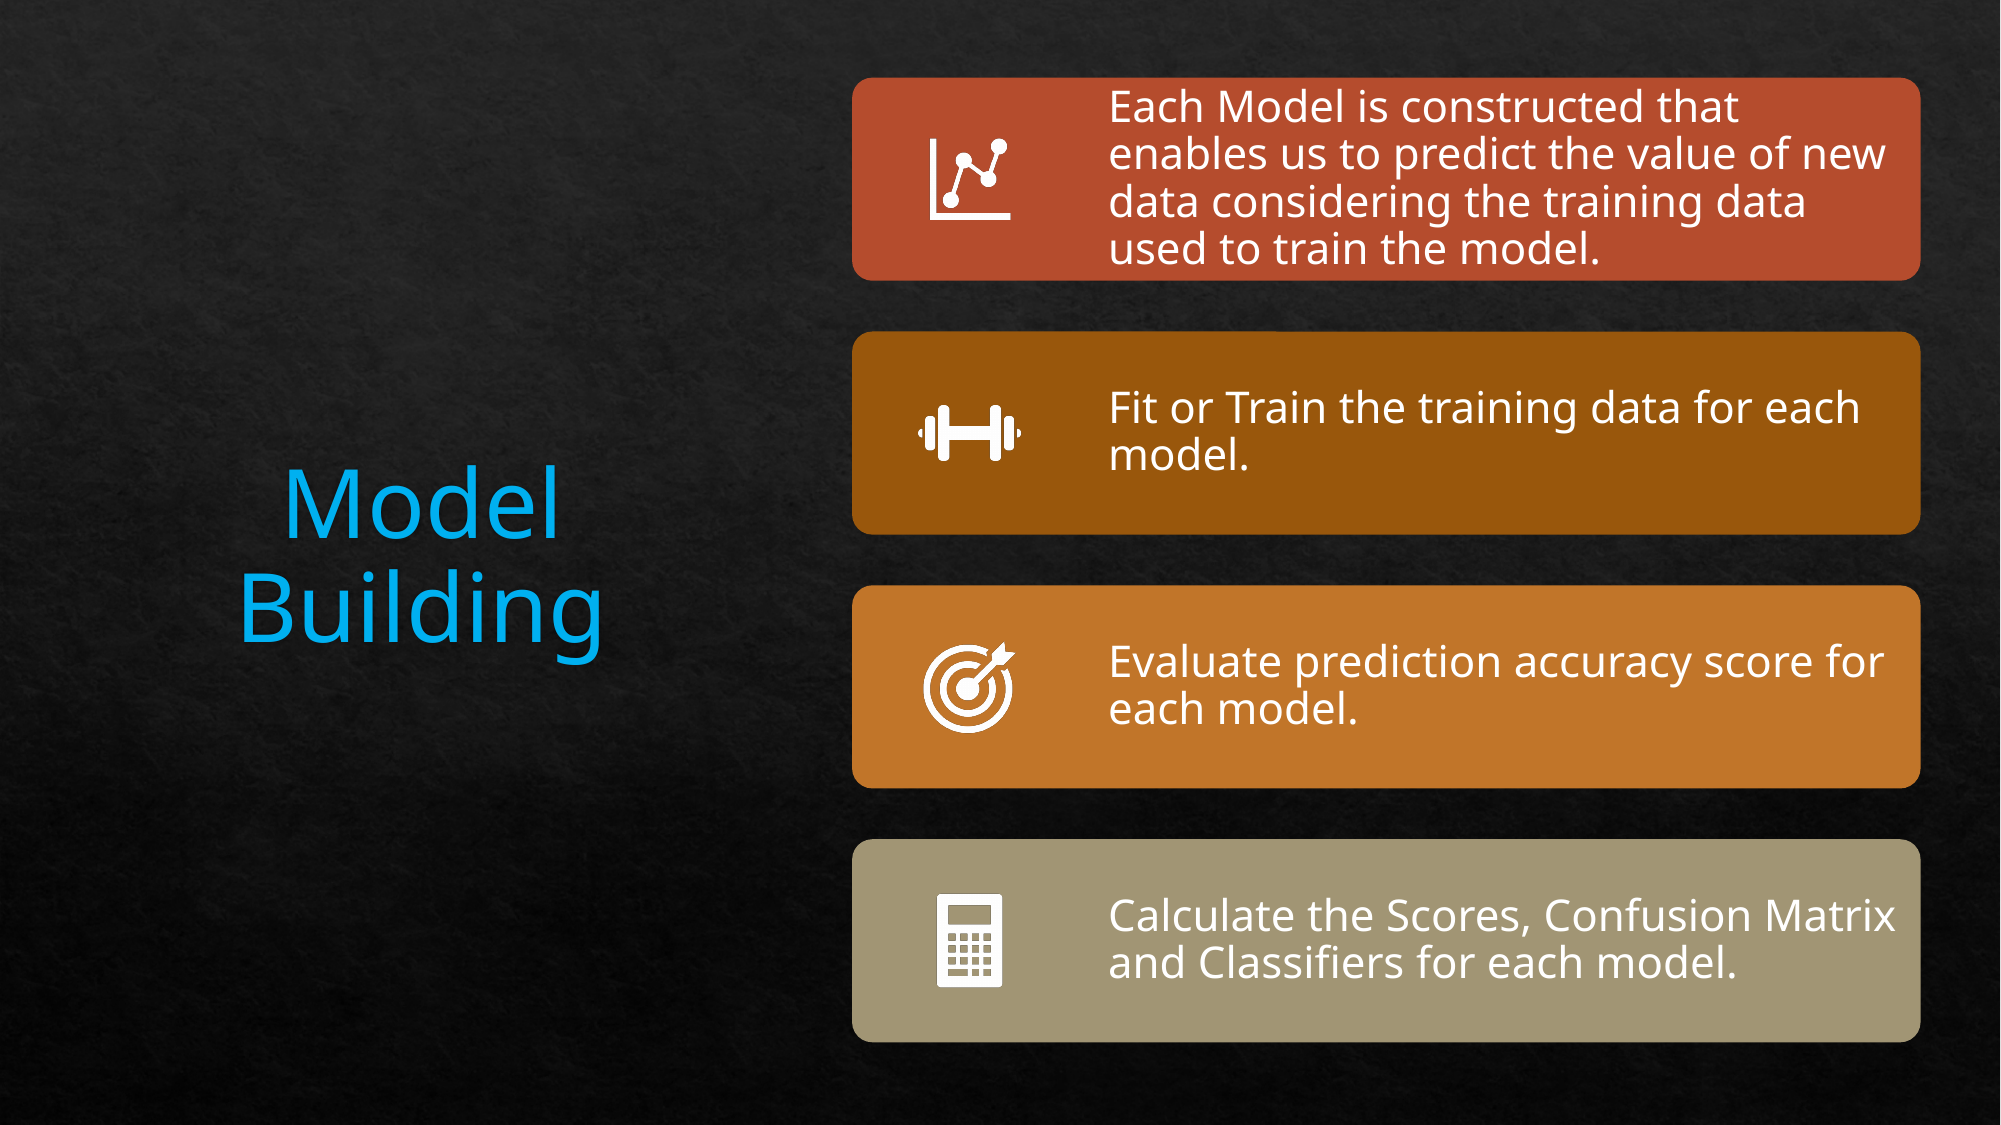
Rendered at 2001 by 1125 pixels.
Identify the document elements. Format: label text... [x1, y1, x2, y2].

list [851, 76, 1921, 1043]
title Model Building [141, 166, 702, 953]
